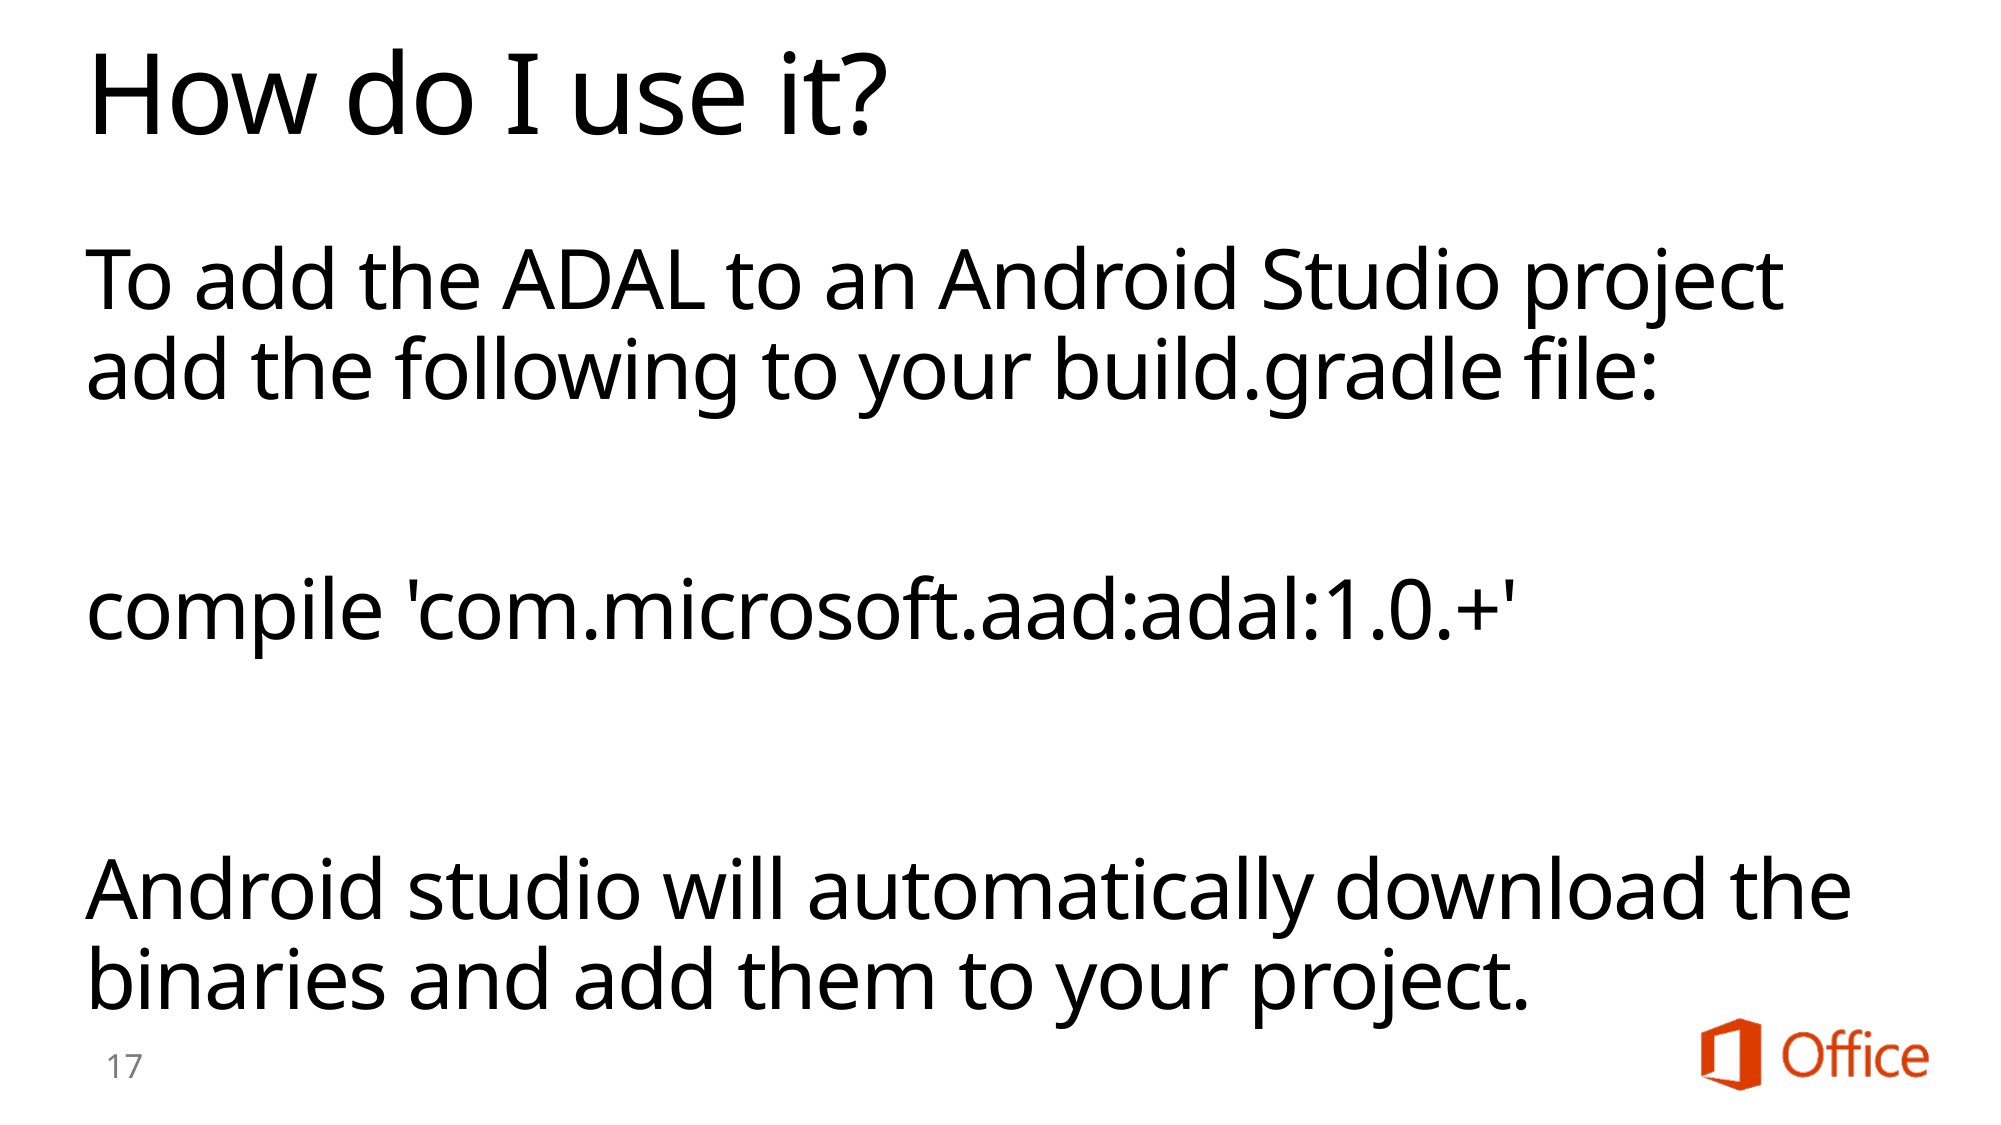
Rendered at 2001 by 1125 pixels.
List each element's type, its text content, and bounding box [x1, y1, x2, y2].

title How do I use it? [85, 37, 1915, 161]
picture [1670, 987, 1960, 1122]
slide_number 17 [85, 1049, 178, 1086]
list To add the ADAL to an Android Studio project add the following to your build.gradle file: compile 'com.microsoft.aad:adal:1.0.+' Android studio will automatically download the binaries and add them to your project. [85, 237, 1915, 562]
